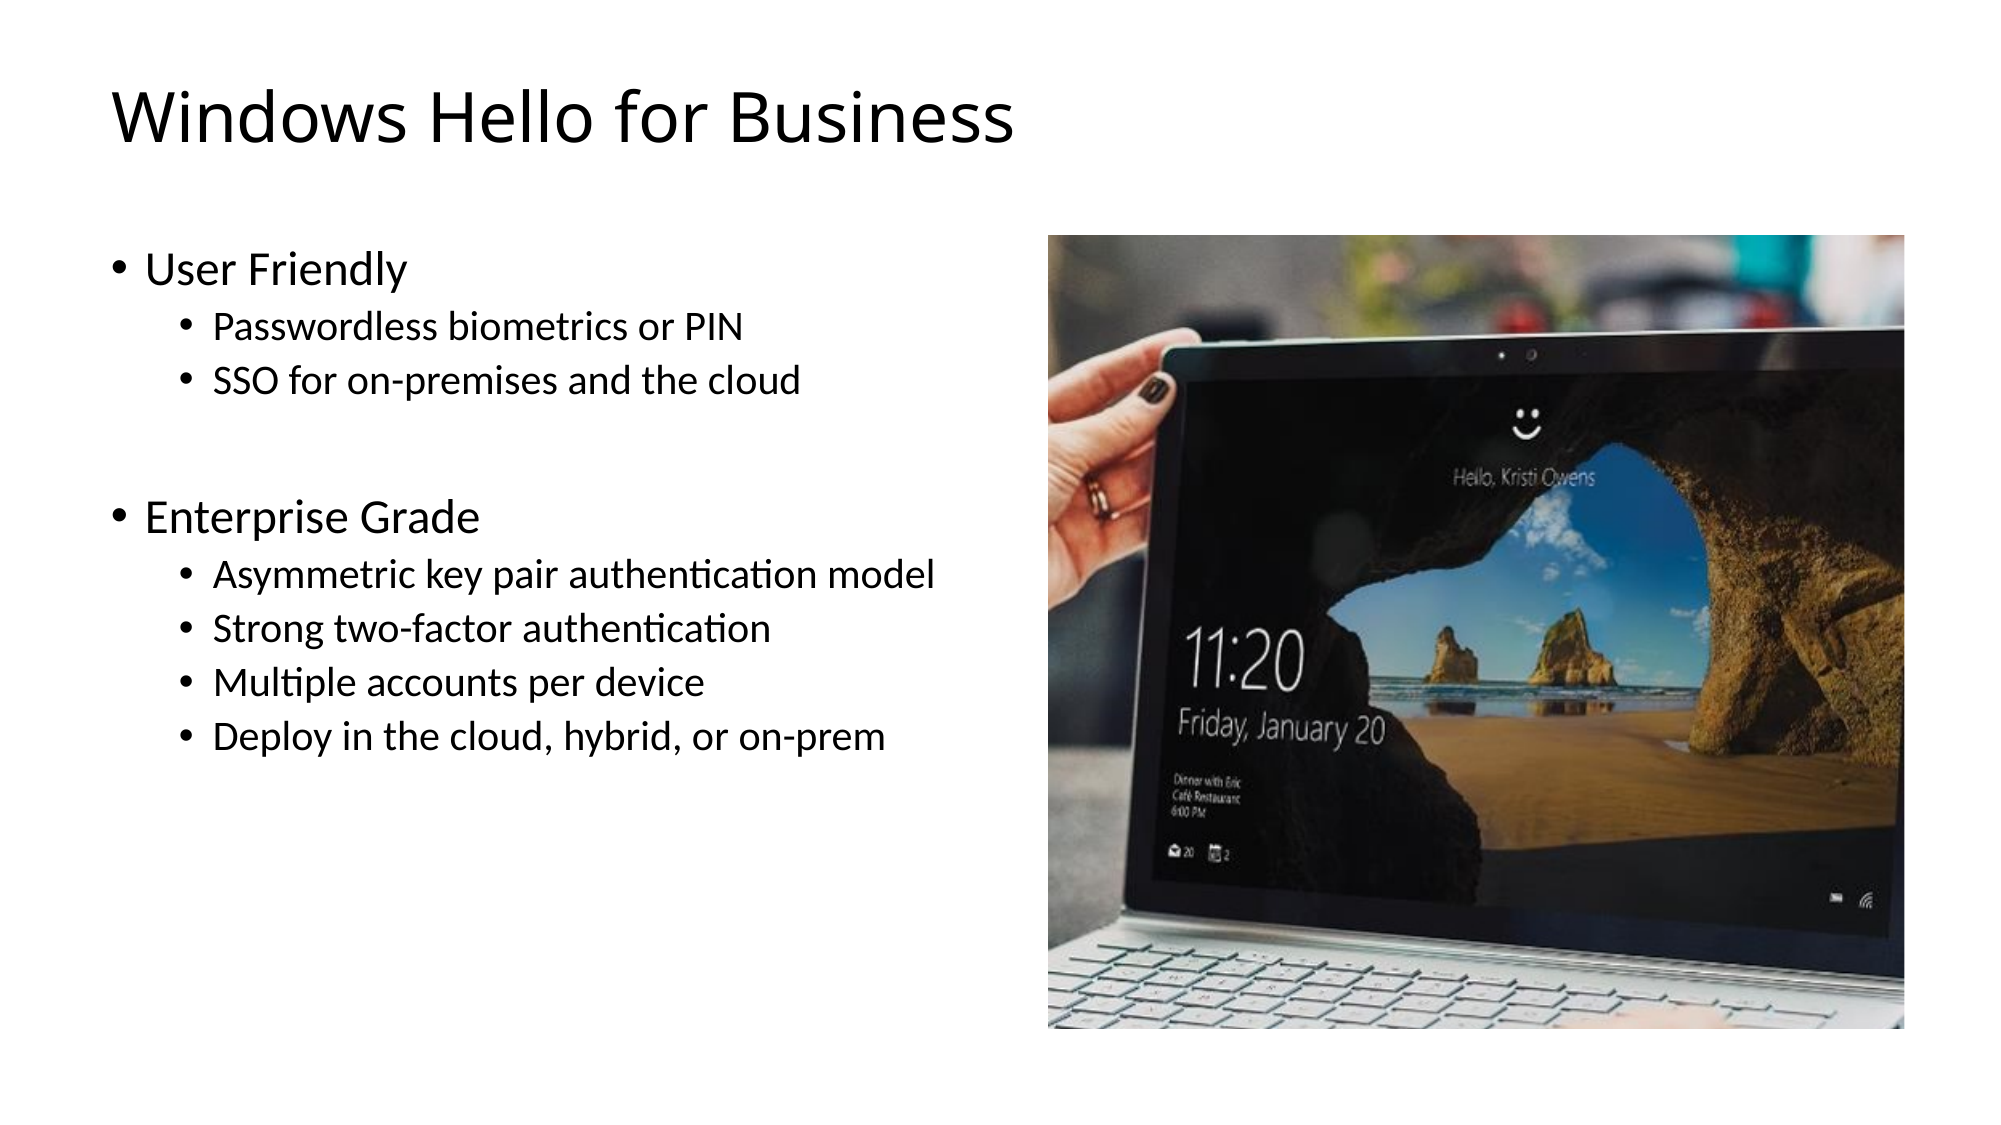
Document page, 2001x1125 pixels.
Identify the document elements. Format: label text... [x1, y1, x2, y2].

title Windows Hello for Business [96, 75, 1904, 166]
list User Friendly Passwordless biometrics or PIN SSO for on-premises and the cloud Enterprise Grade Asymmetric key pair authentication model Strong two-factor authentication Multiple accounts per device Deploy in the cloud, hybrid, or on-prem [95, 235, 951, 815]
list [1048, 235, 1905, 1029]
